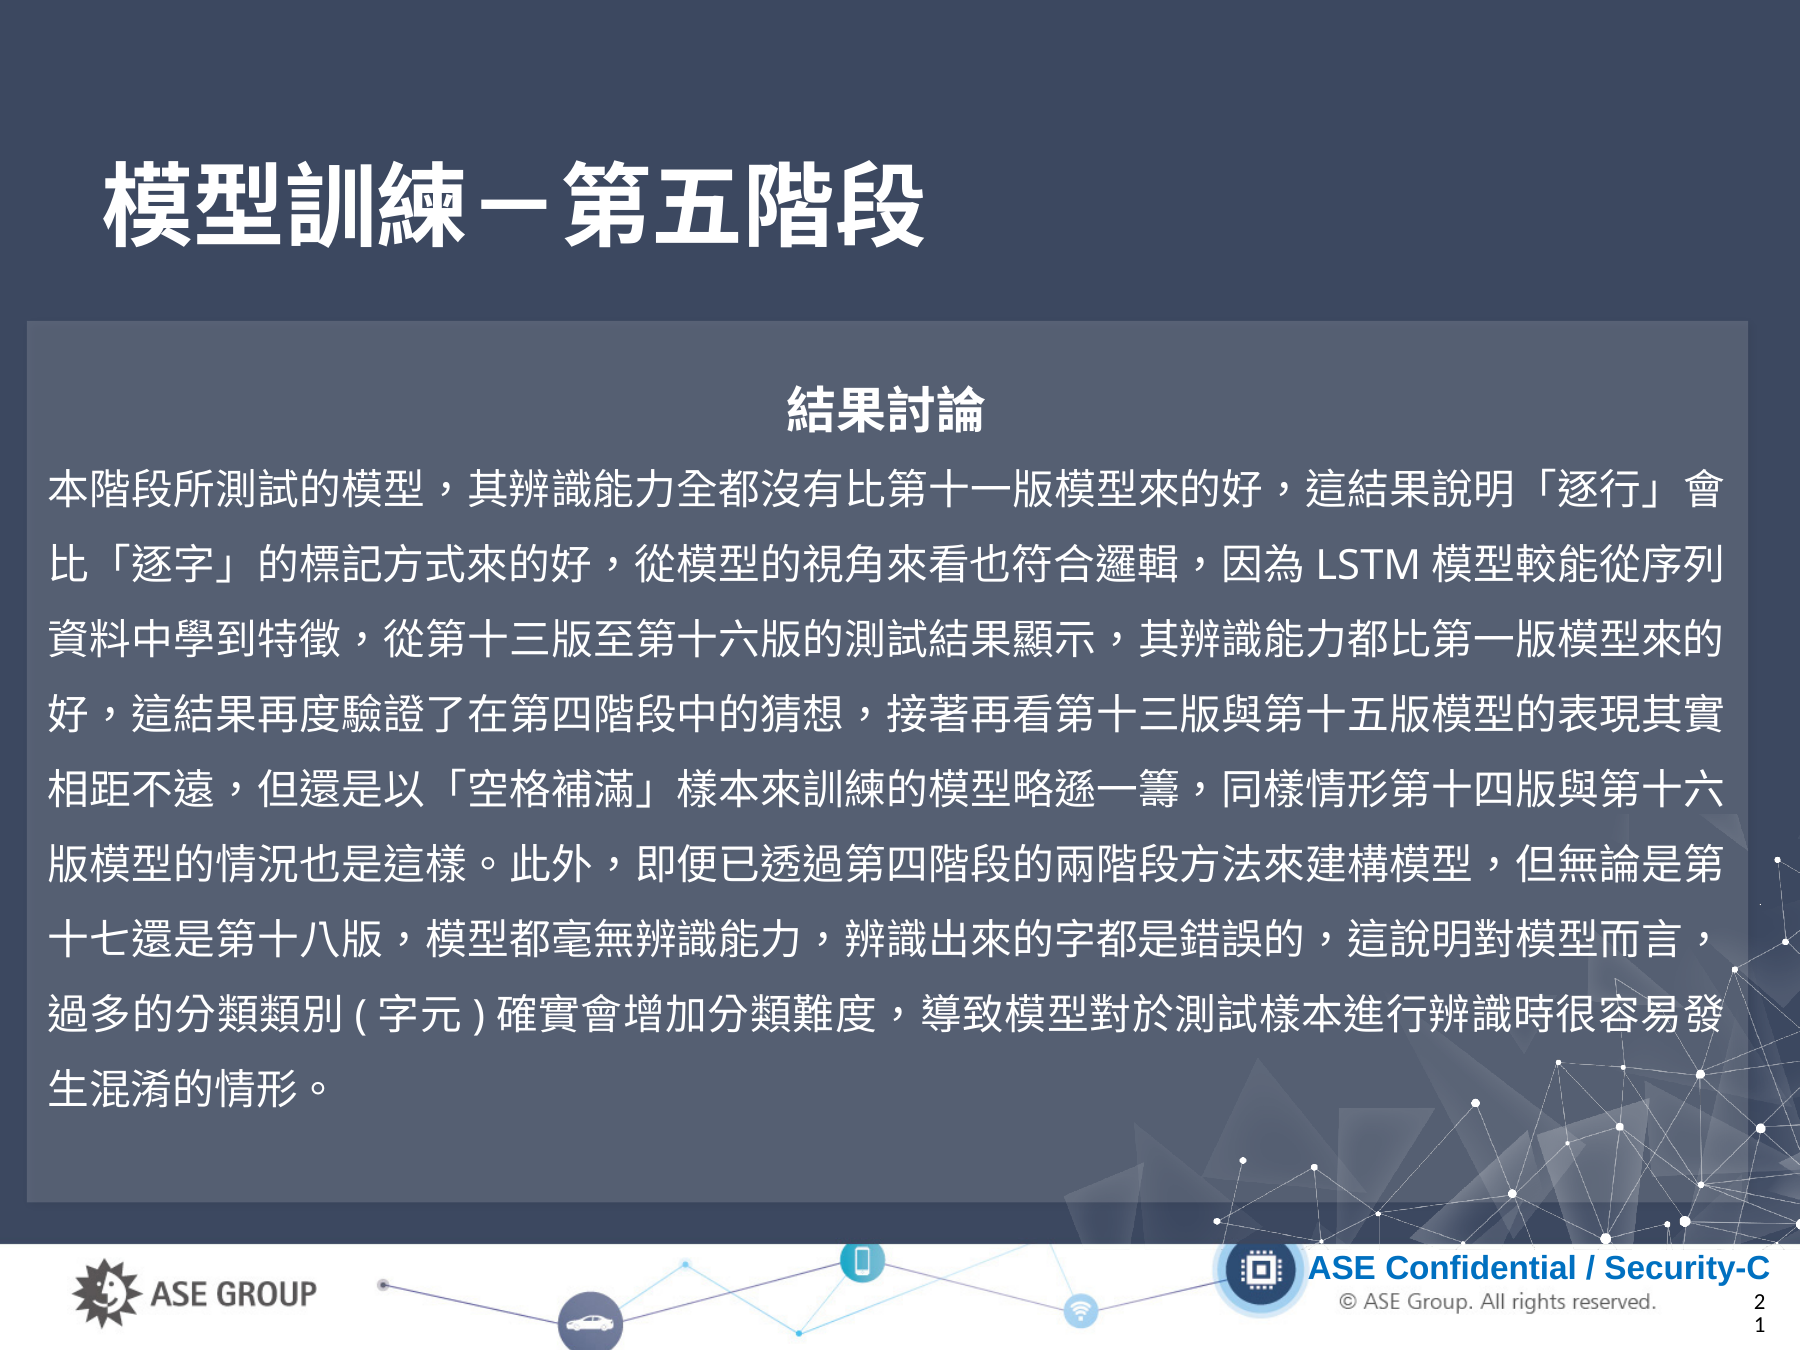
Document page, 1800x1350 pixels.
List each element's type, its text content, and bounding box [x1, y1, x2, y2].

slide_number 21 [1744, 1279, 1778, 1321]
picture [0, 0, 1800, 1350]
text_box 模型訓練－第五階段 [89, 148, 1701, 272]
text_box [26, 320, 1749, 1203]
text_box 結果討論 本階段所測試的模型，其辨識能力全都沒有比第十一版模型來的好，這結果說明「逐行」會比「逐字」的標記方式來的好，從模型的視角來看也符合邏輯，因為LSTM模型較能從序列資料中學到特徵，從第十三版至第十六版的測試結果顯示，其辨識能力都比第一版模型來的好，這結果再度驗證了在第四階段中的猜想，接著再看第十三版與第十五版模型的表現其實相距不遠，但還是以「空格補滿」樣本來訓練的模型略遜一籌，同樣情形第十四版與第十六版模型的情況也是這樣。此外，即便已透過第四階段的兩階段方法來建構模型，但無論是第十七還是第十八版，模型都毫無辨識能力，辨識出來的字都是錯誤的，這說明對模型而言，過多的分類類別(字元)確實會增加分類難度，導致模型對於測試樣本進行辨識時很容易發生混淆的情形。 [39, 340, 1733, 1121]
